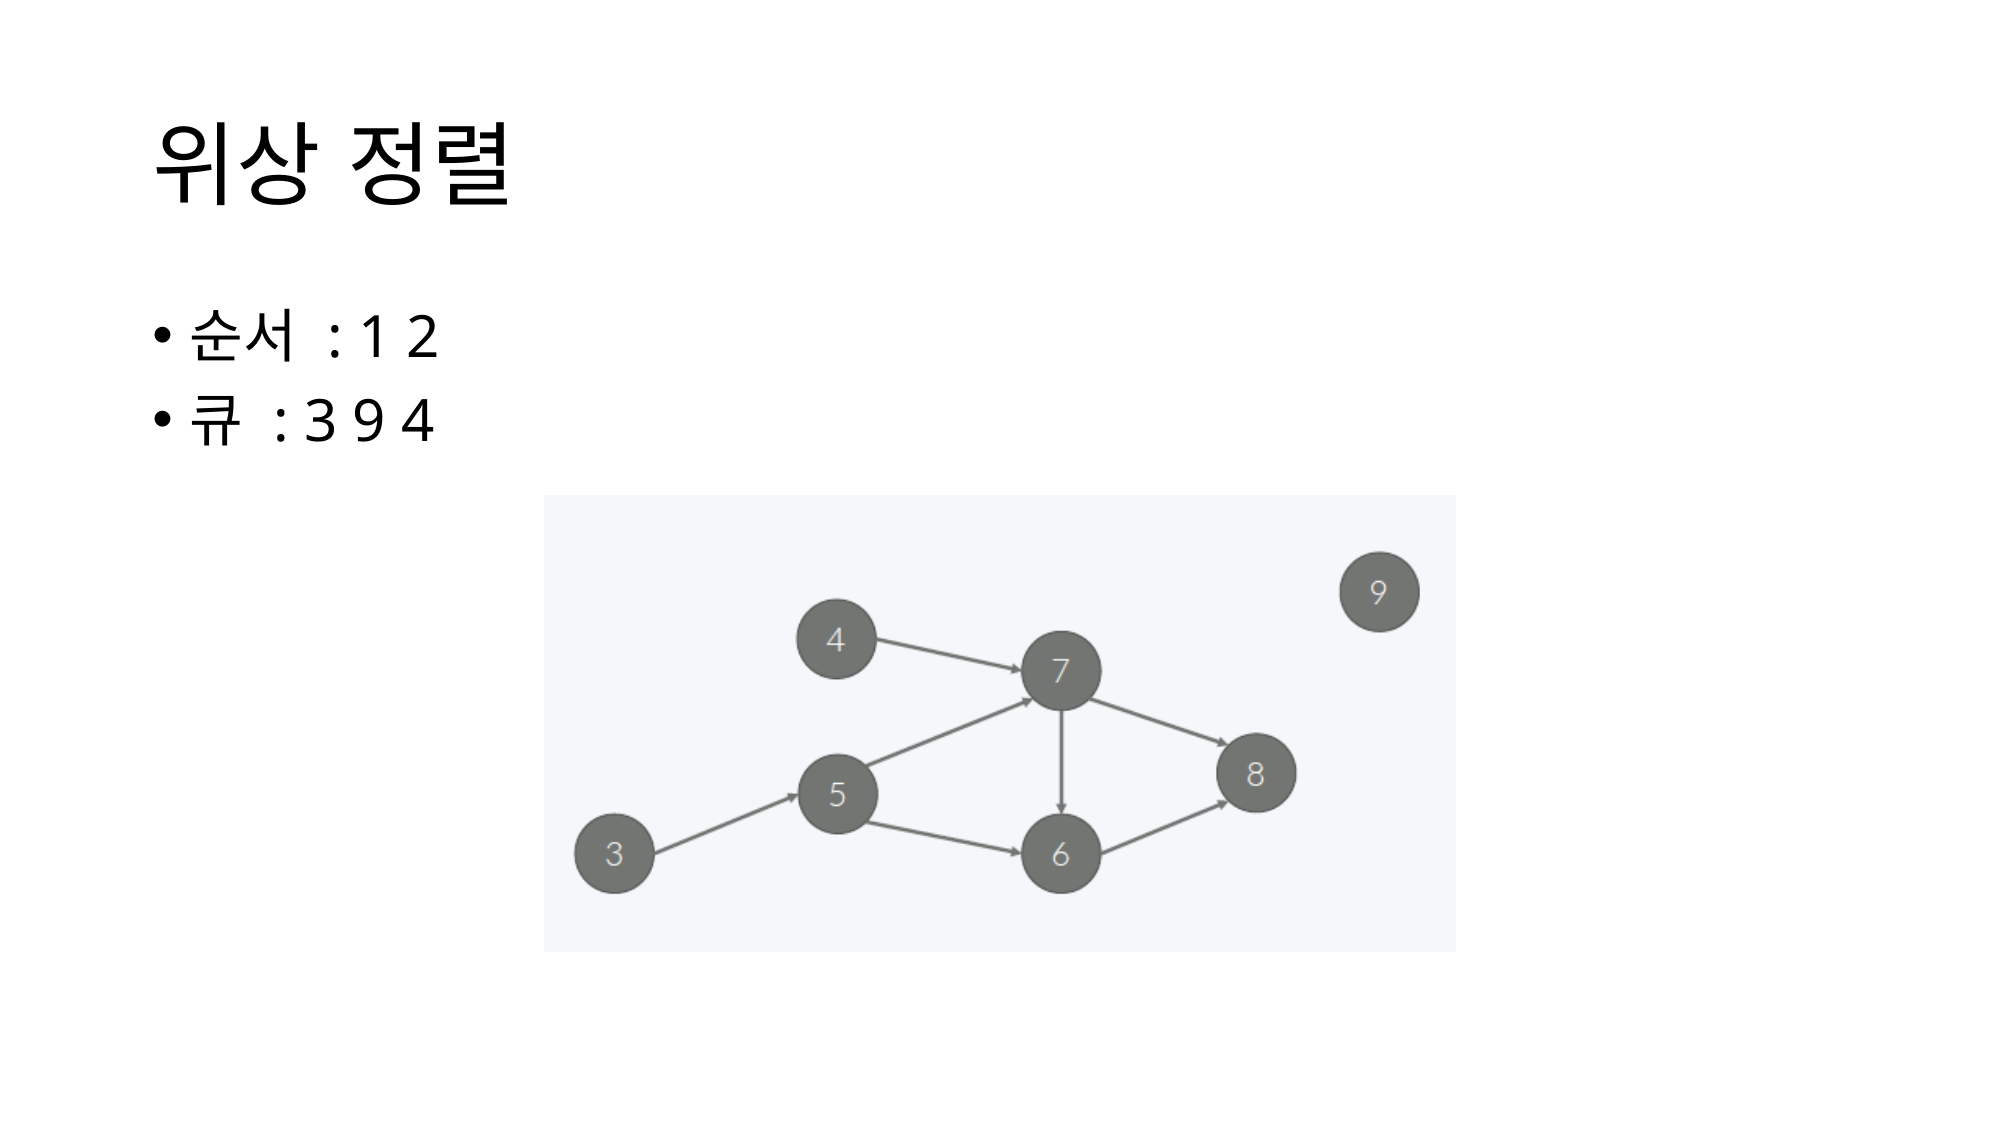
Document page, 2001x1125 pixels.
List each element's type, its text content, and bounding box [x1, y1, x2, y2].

title 위상 정렬 [137, 59, 1863, 278]
picture [544, 495, 1456, 952]
list 순서 : 1 2 큐 : 3 9 4 [137, 299, 1863, 1014]
